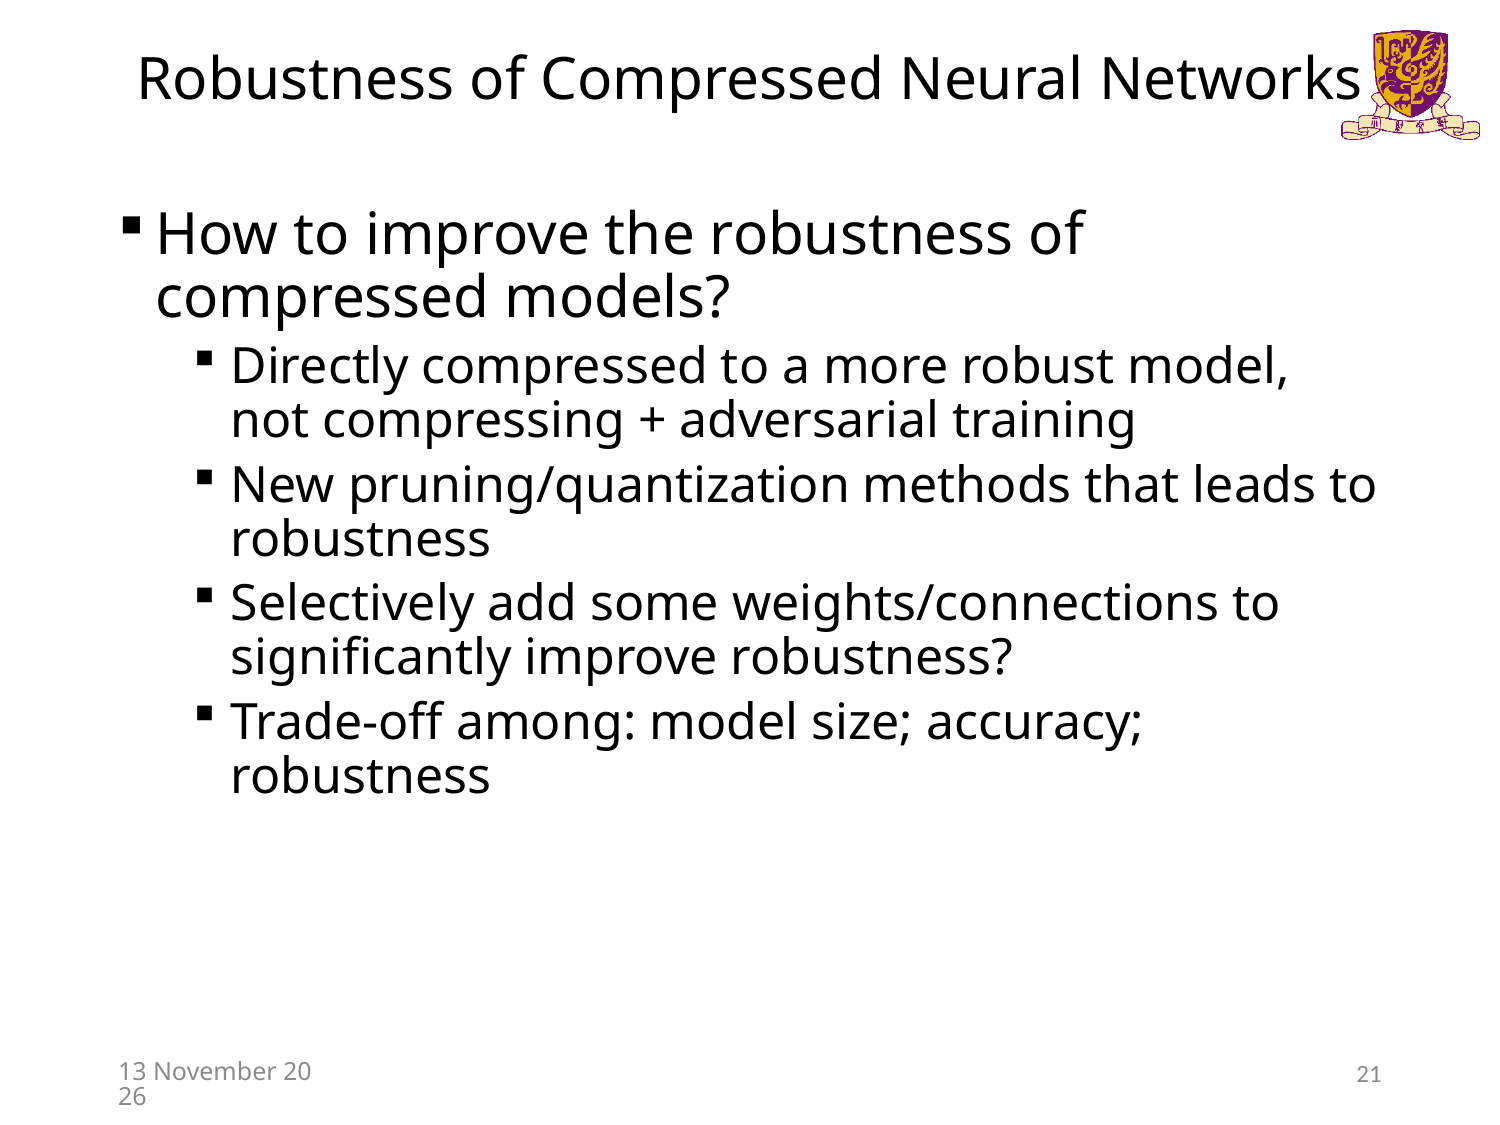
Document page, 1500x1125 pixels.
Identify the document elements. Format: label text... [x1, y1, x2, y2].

slide_number 21 [1220, 1042, 1397, 1103]
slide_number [103, 1042, 336, 1103]
title Robustness of Compressed Neural Networks [114, 22, 1386, 140]
picture [1386, 30, 1480, 140]
list How to improve the robustness of compressed models? Directly compressed to a more robust model, not compressing + adversarial training New pruning/quantization methods that leads to robustness Selectively add some weights/connections to significantly improve robustness? Trade-off among: model size; accuracy; robustness [103, 197, 1397, 995]
